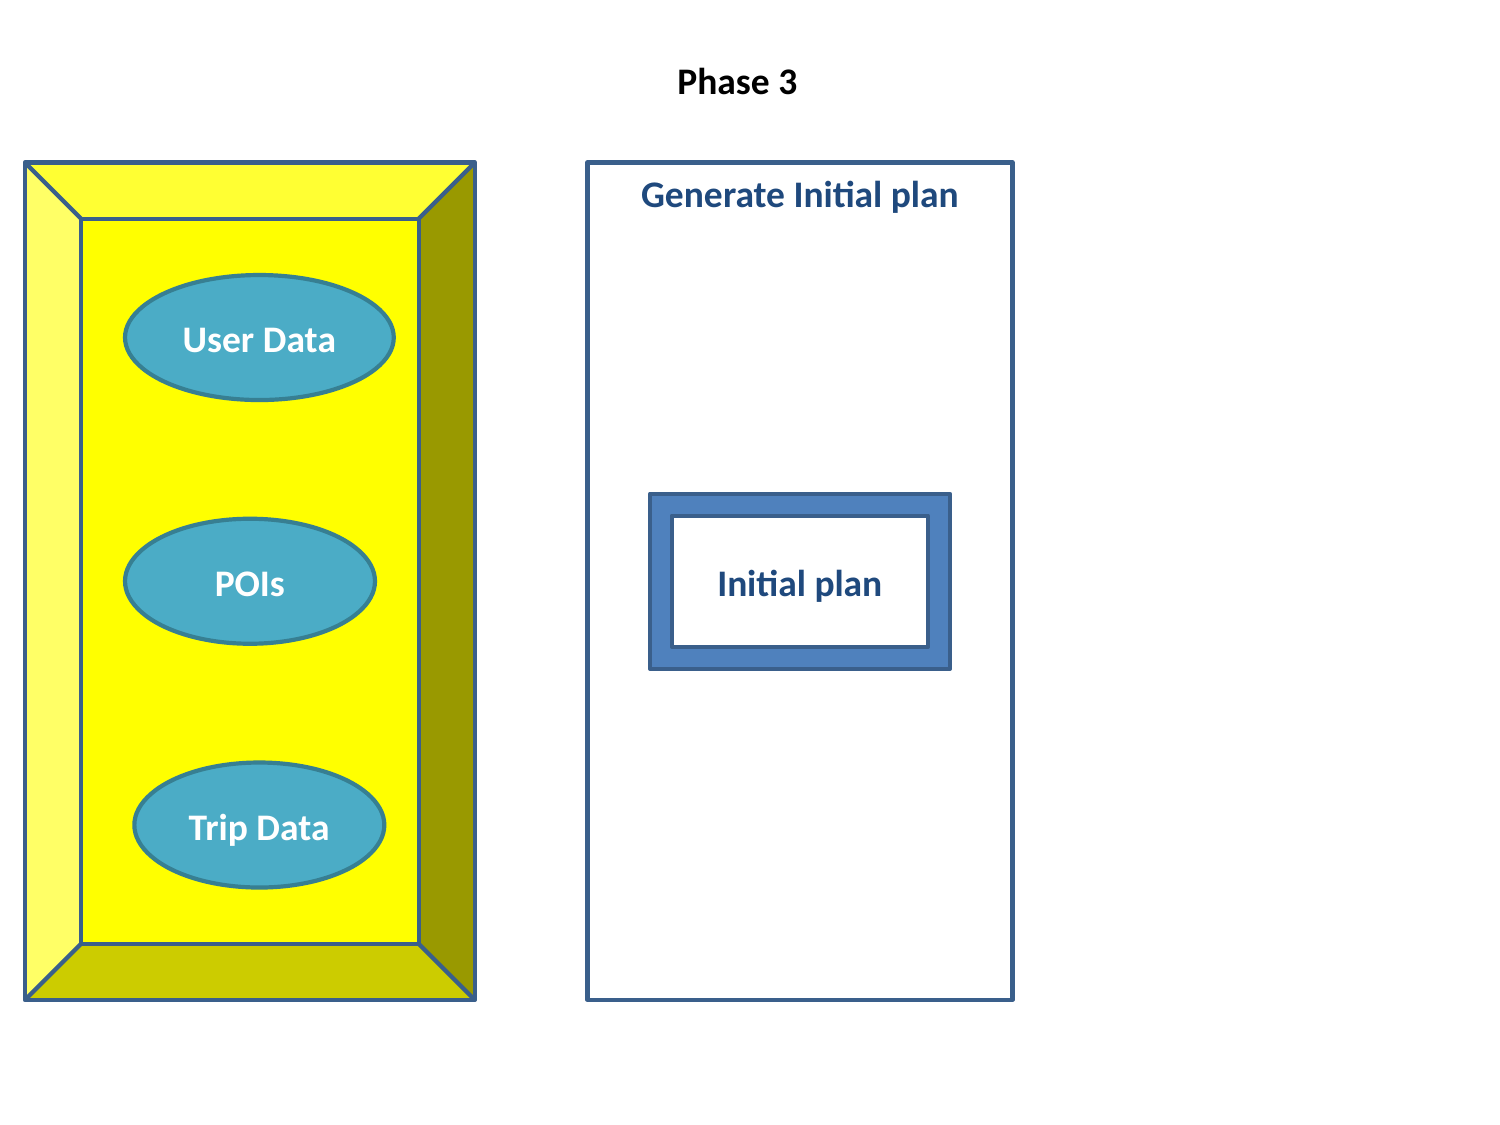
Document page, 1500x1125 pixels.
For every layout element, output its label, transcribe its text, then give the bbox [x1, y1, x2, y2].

text_box [23, 160, 477, 1002]
text_box User Data [122, 272, 396, 403]
text_box Phase 3 [562, 49, 913, 110]
text_box Trip Data [132, 760, 387, 890]
text_box POIs [122, 516, 378, 646]
text_box Generate Initial plan [585, 160, 1015, 1002]
text_box Initial plan [648, 492, 952, 671]
